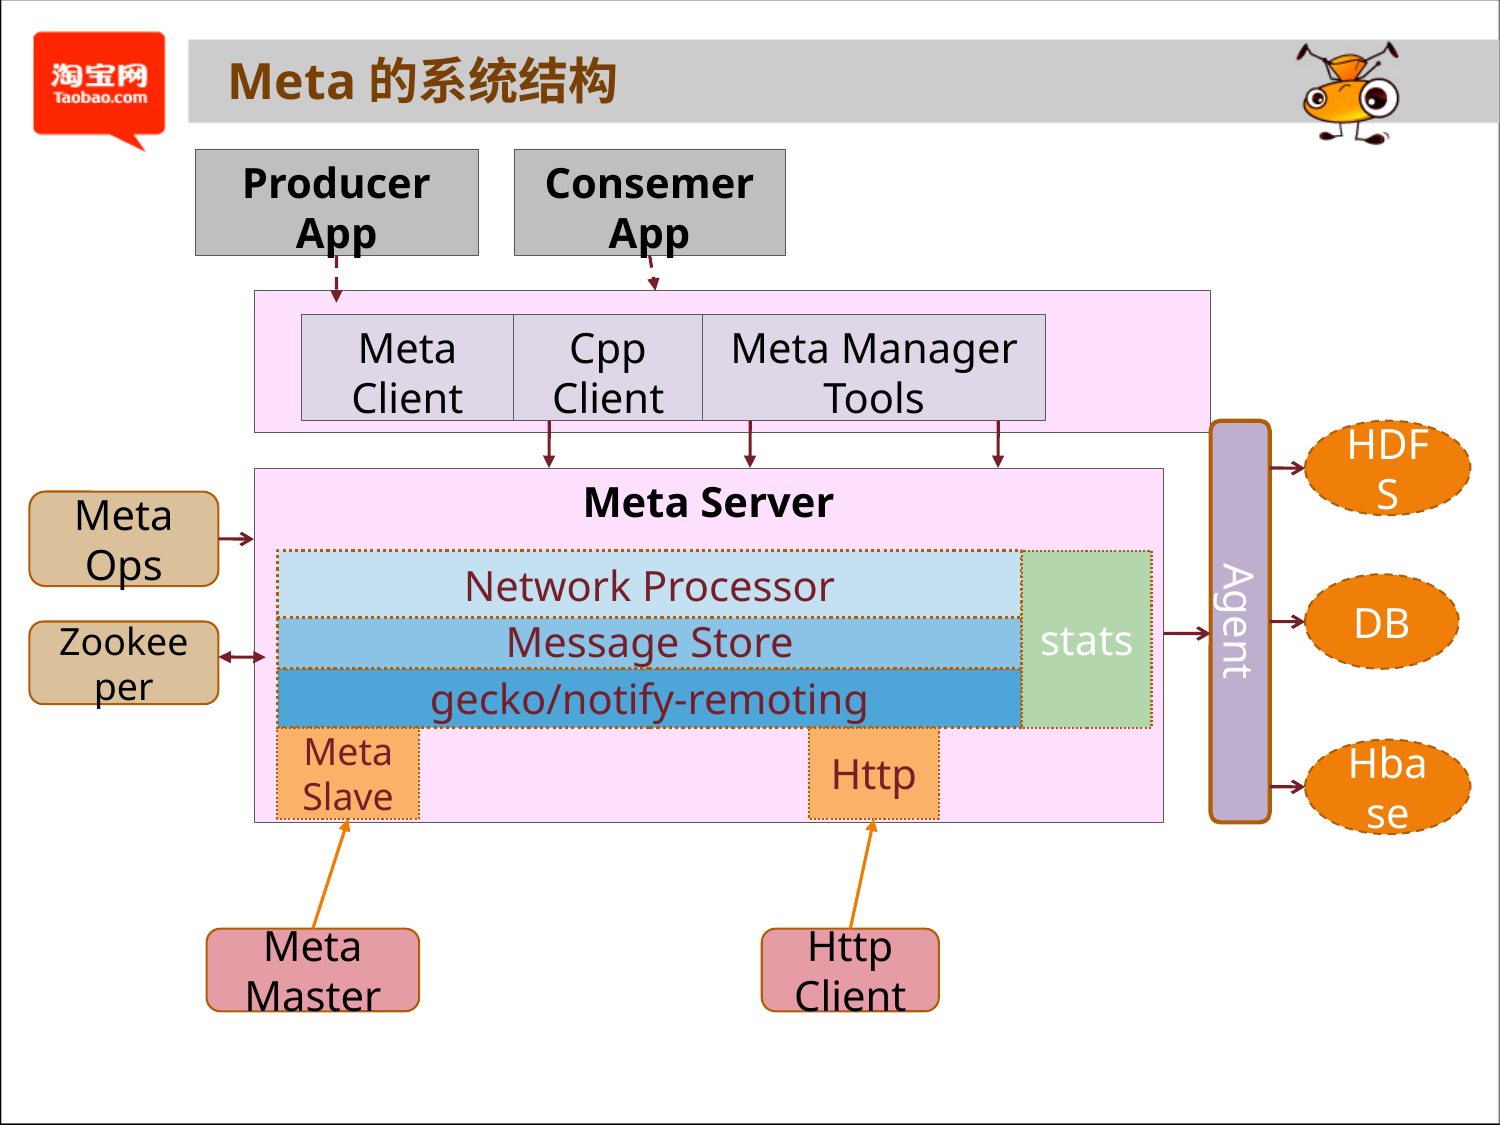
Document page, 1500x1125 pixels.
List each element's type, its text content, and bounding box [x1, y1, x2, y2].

text_box Meta的系统结构 [212, 42, 634, 118]
text_box Meta Manager Tools [705, 312, 1047, 423]
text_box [806, 861, 918, 886]
text_box Http Client [759, 926, 942, 1014]
text_box Meta Ops [27, 489, 221, 589]
text_box HDFS [1303, 418, 1473, 518]
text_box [634, 269, 671, 277]
text_box Cpp Client [512, 312, 705, 423]
text_box Agent [1208, 418, 1272, 825]
text_box Meta Master [204, 926, 422, 1014]
text_box gecko/notify-remoting [275, 669, 1024, 730]
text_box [275, 855, 386, 892]
text_box stats [1020, 549, 1154, 730]
text_box Consemer App [512, 147, 788, 257]
text_box DB [1303, 572, 1461, 671]
text_box Meta Slave [275, 726, 421, 821]
text_box Network Processor [275, 549, 1022, 620]
text_box Message Store [275, 618, 1021, 671]
text_box Meta Client [299, 312, 512, 423]
text_box Hbase [1303, 737, 1473, 837]
text_box [252, 289, 1213, 434]
text_box Meta Server [252, 466, 1165, 824]
text_box Producer App [193, 147, 480, 257]
picture [0, 0, 1500, 1125]
text_box Http [807, 726, 941, 821]
text_box Zookeeper [27, 619, 221, 707]
